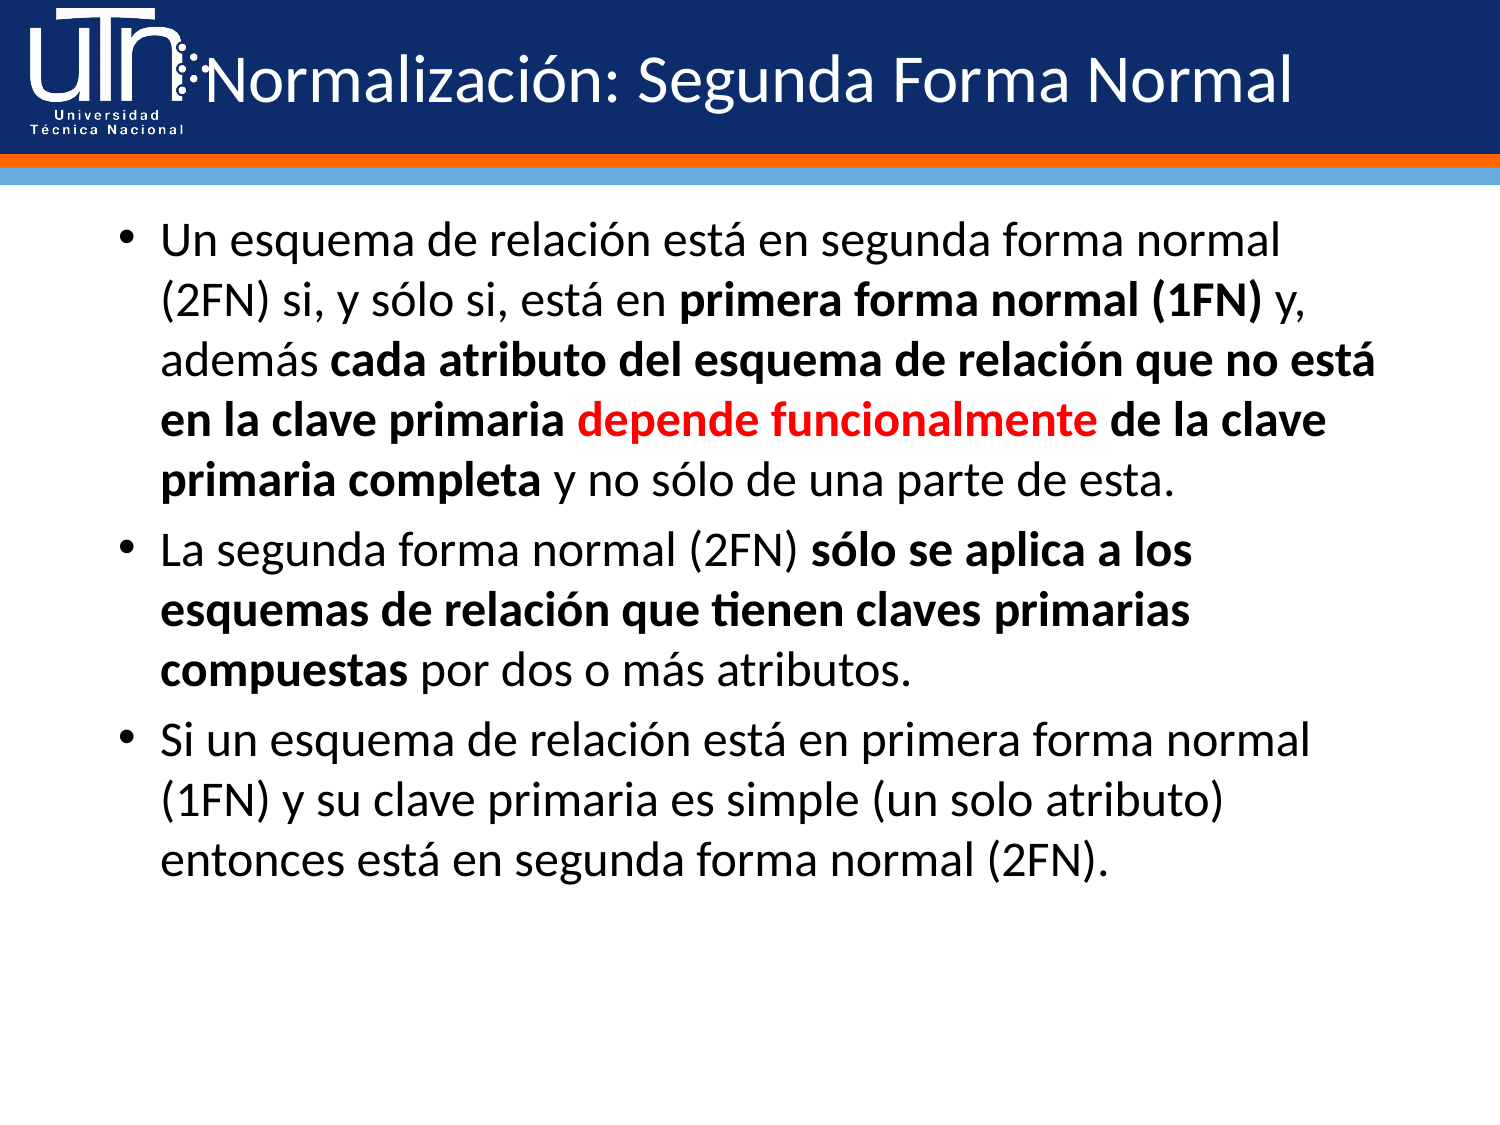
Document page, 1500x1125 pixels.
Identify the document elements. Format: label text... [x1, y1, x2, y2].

list Un esquema de relación está en segunda forma normal (2FN) si, y sólo si, está en primera forma normal (1FN) y, además cada atributo del esquema de relación que no está en la clave primaria depende funcionalmente de la clave primaria completa y no sólo de una parte de esta. La segunda forma normal (2FN) sólo se aplica a los esquemas de relación que tienen claves primarias compuestas por dos o más atributos. Si un esquema de relación está en primera forma normal (1FN) y su clave primaria es simple (un solo atributo) entonces está en segunda forma normal (2FN). [103, 198, 1397, 1012]
title Normalización: Segunda Forma Normal [0, 0, 1500, 154]
